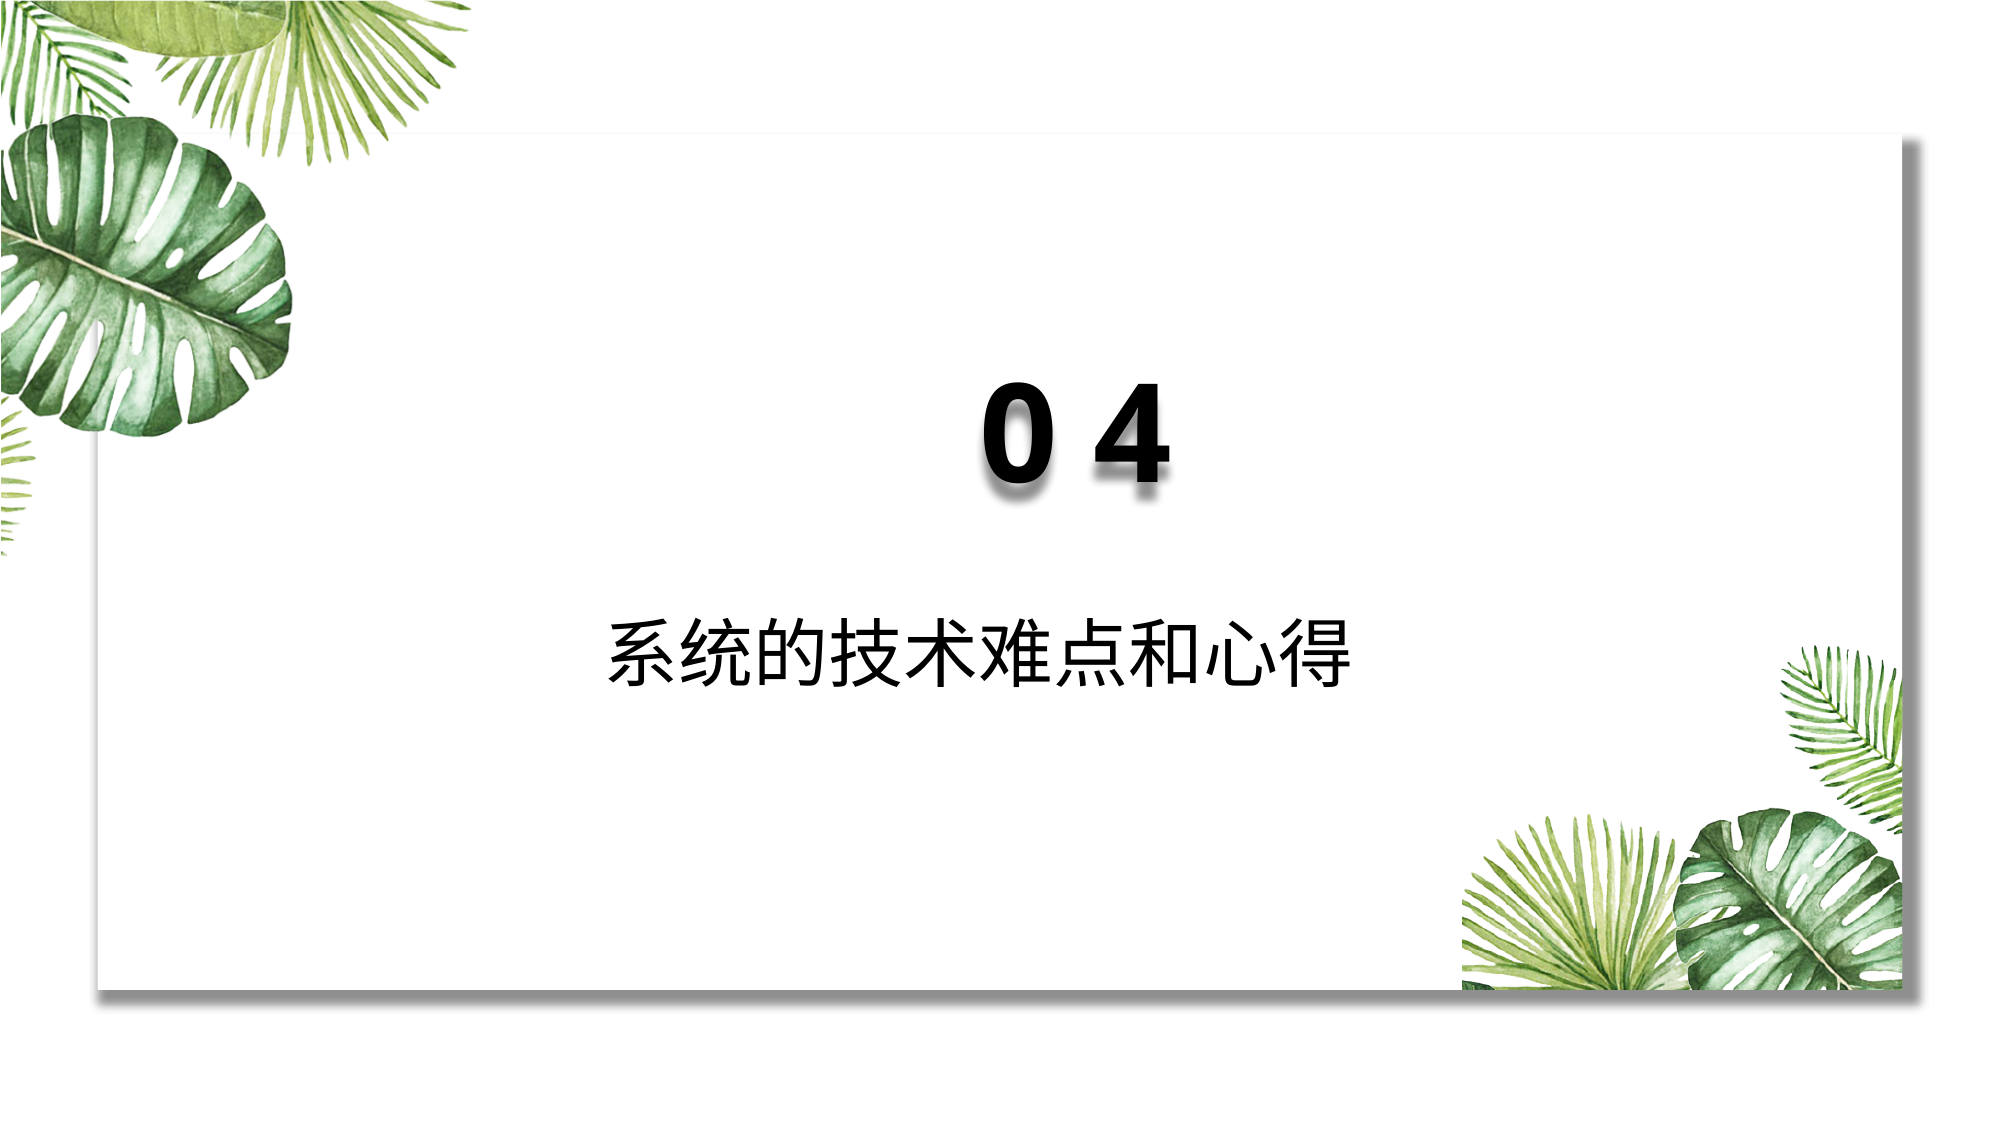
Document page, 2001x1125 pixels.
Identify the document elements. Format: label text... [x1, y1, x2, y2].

picture [0, 0, 523, 575]
text_box [97, 133, 1903, 991]
text_box 系统的技术难点和心得 [588, 554, 1462, 705]
picture [1462, 615, 1903, 990]
text_box 0 4 [889, 337, 1264, 518]
